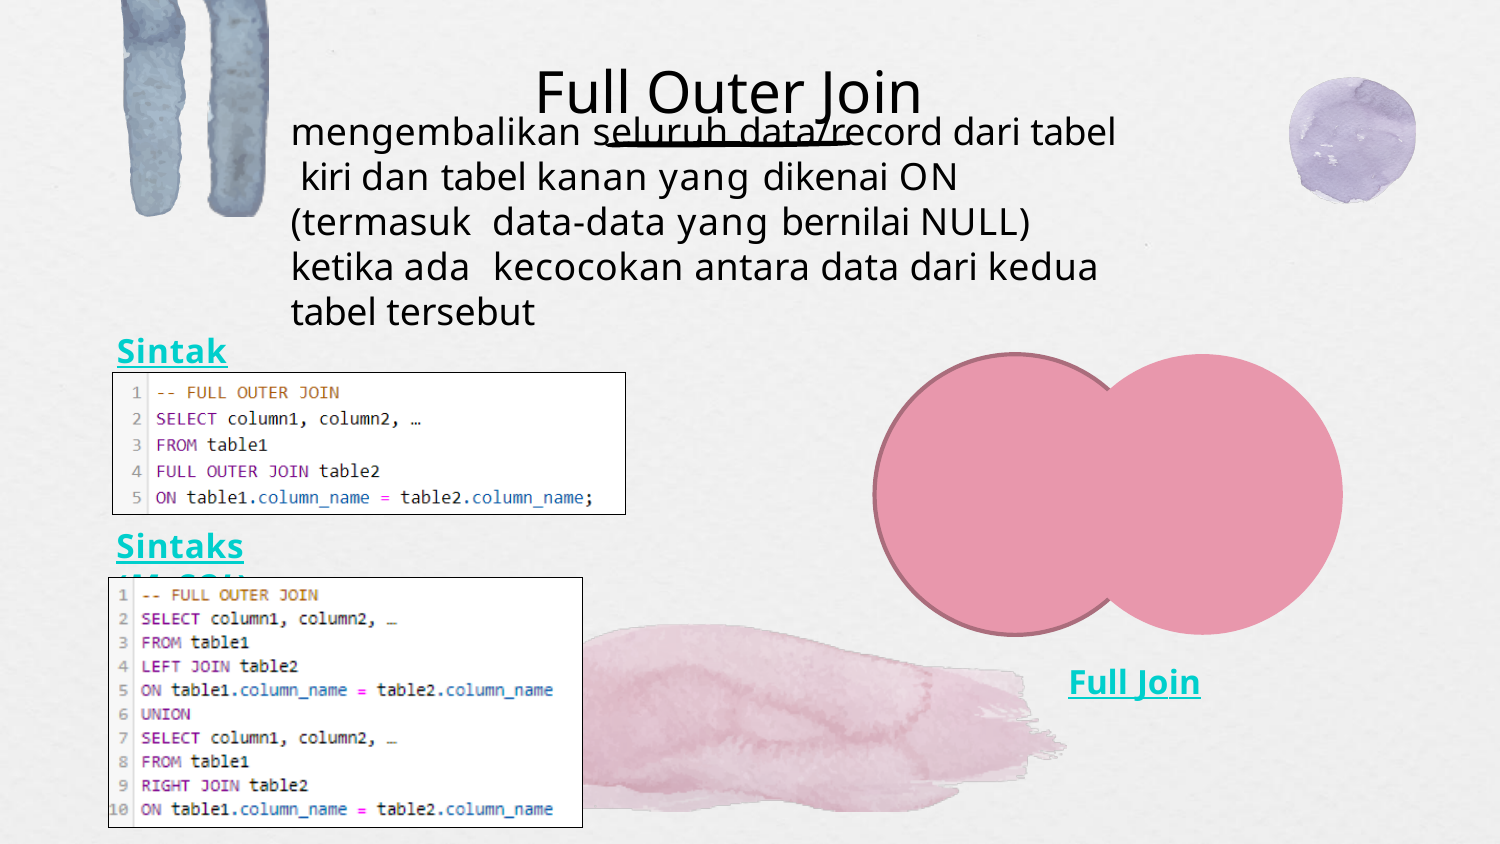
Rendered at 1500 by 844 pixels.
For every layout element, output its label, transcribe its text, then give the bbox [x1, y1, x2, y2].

text_box Sintaks [114, 327, 237, 370]
title Full Outer Join [422, 51, 1036, 91]
text_box Sintaks (MySQL) [114, 523, 380, 575]
text_box Full Join [1066, 658, 1203, 701]
picture [0, 0, 1500, 844]
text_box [874, 353, 1344, 636]
text_box mengembalikan seluruh data/record dari tabel kiri dan tabel kanan yang dikenai ON (termasuk data-data yang bernilai NULL) ketika ada kecocokan antara data dari kedua tabel tersebut [288, 91, 1124, 333]
